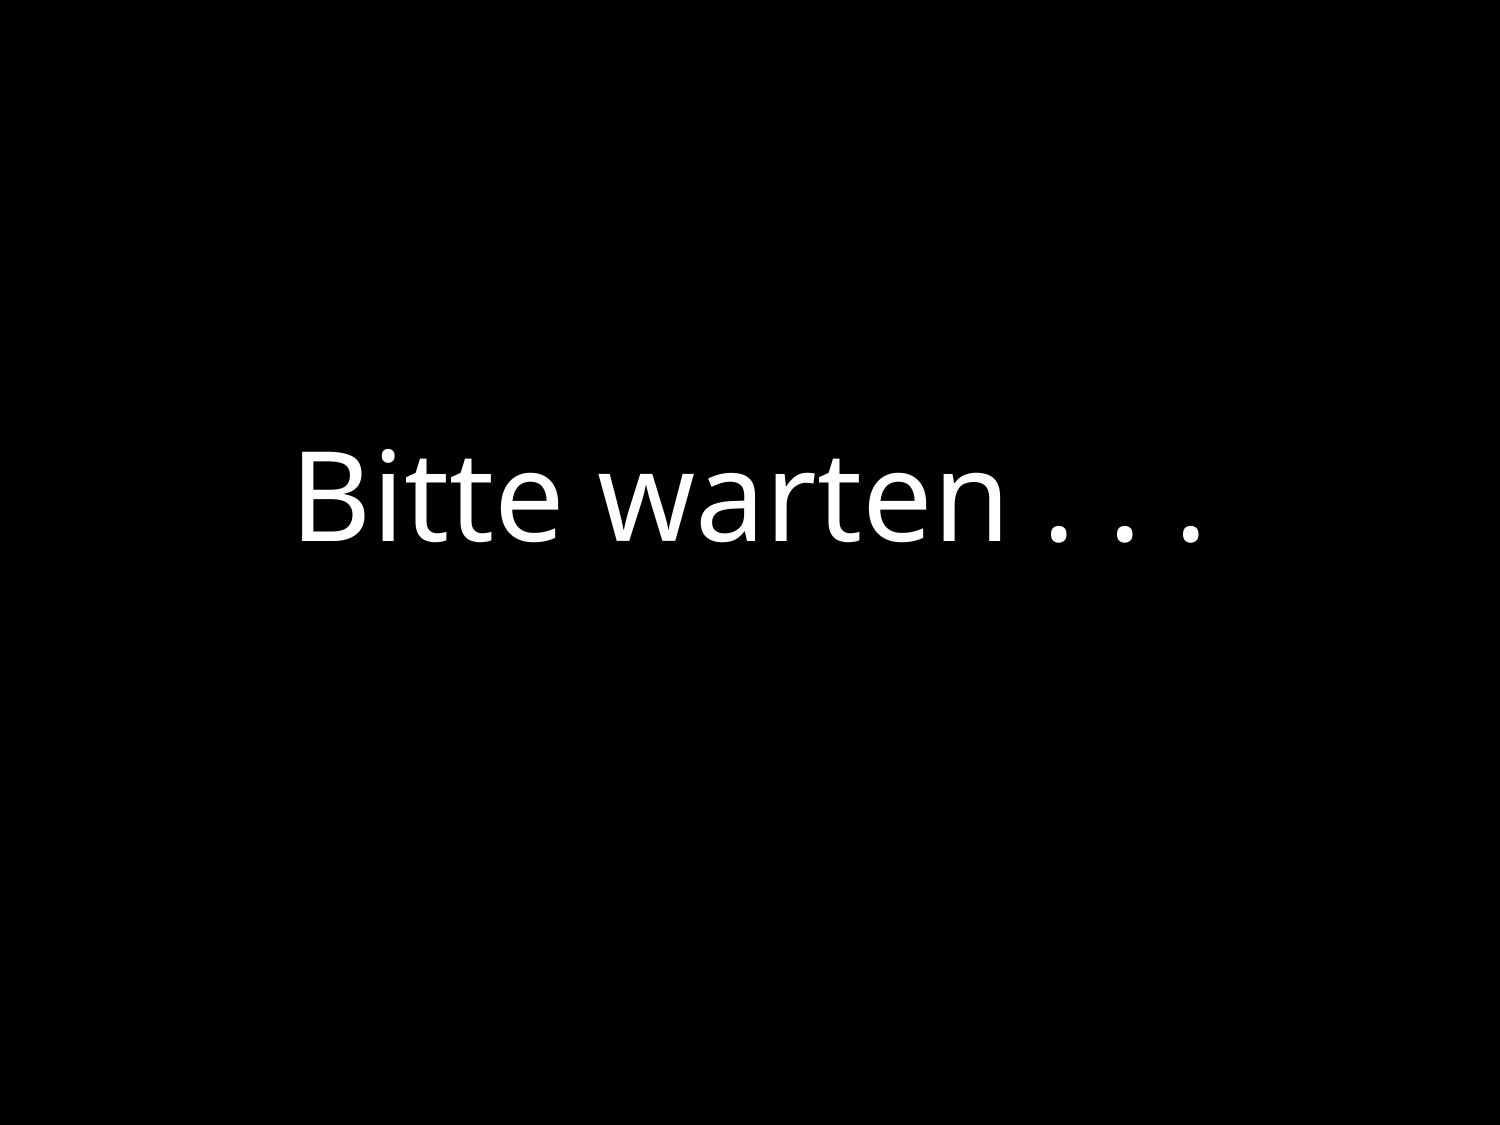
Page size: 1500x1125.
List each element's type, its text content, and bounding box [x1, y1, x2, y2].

title Bitte warten . . . [112, 184, 1388, 576]
